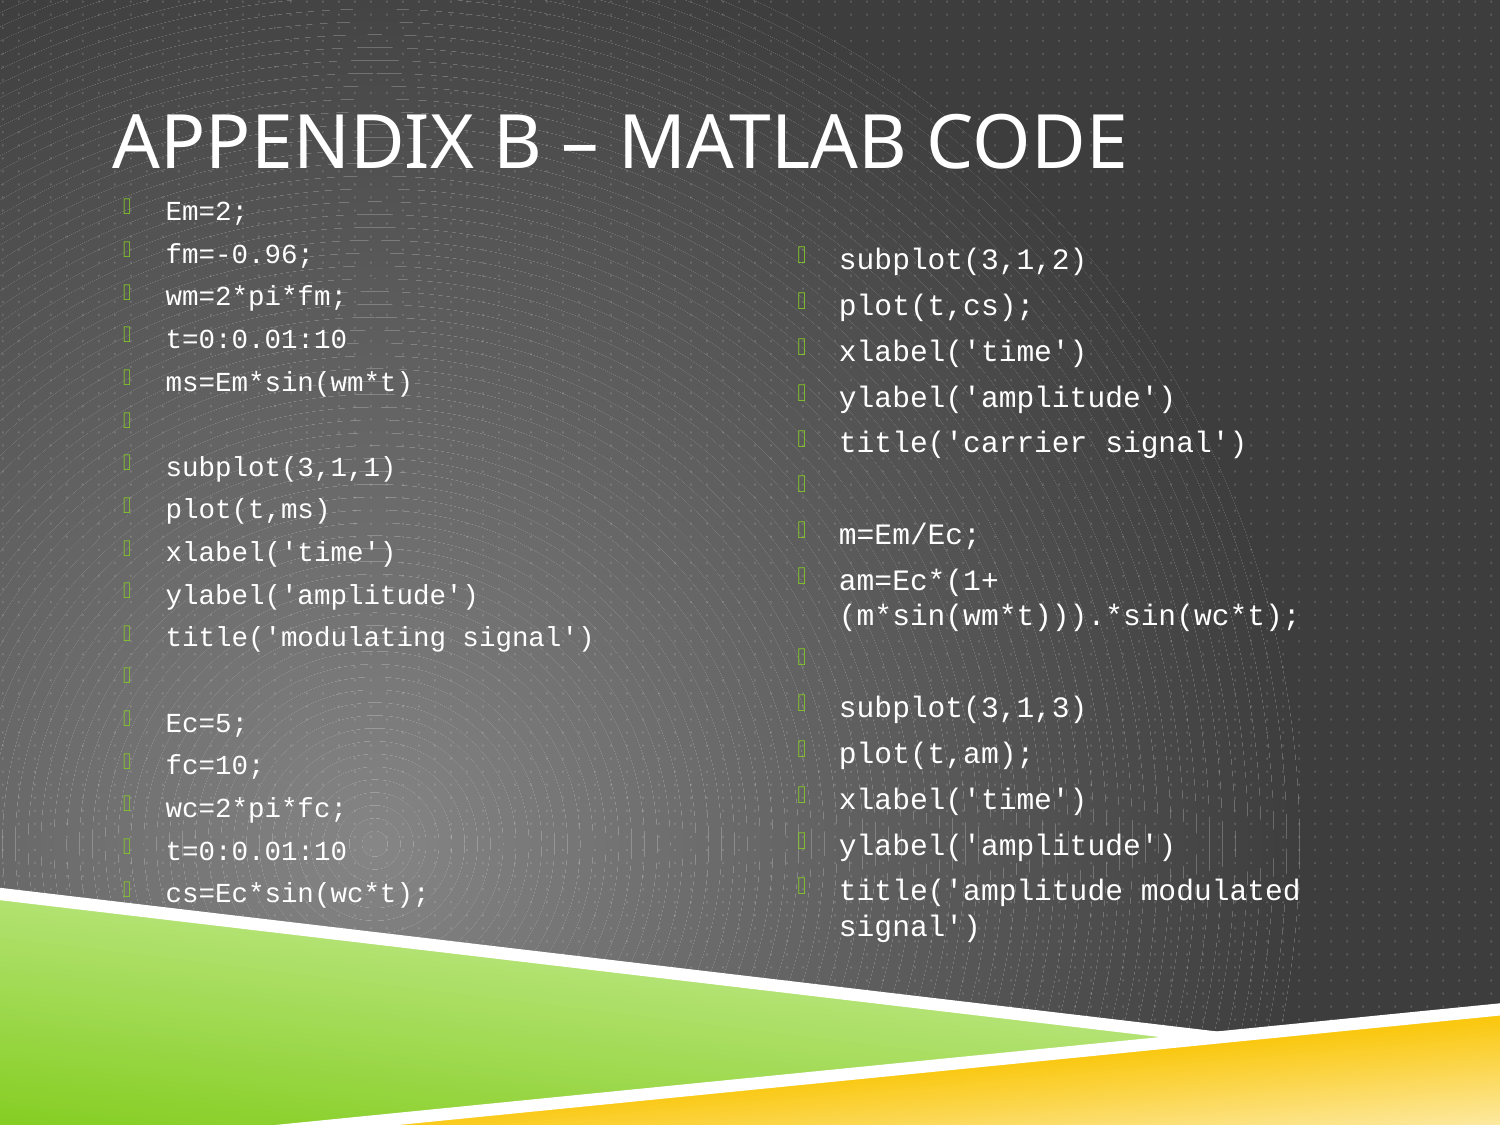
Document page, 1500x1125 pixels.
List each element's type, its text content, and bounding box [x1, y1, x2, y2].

title Appendix b – matlab code [112, 45, 1388, 233]
list Em=2; fm=-0.96; wm=2*pi*fm; t=0:0.01:10 ms=Em*sin(wm*t) subplot(3,1,1) plot(t,ms) xlabel('time') ylabel('amplitude') title('modulating signal') Ec=5; fc=10; wc=2*pi*fc; t=0:0.01:10 cs=Ec*sin(wc*t); [112, 185, 713, 923]
list subplot(3,1,2) plot(t,cs); xlabel('time') ylabel('amplitude') title('carrier signal') m=Em/Ec; am=Ec*(1+(m*sin(wm*t))).*sin(wc*t); subplot(3,1,3) plot(t,am); xlabel('time') ylabel('amplitude') title('amplitude modulated signal') [787, 232, 1388, 950]
